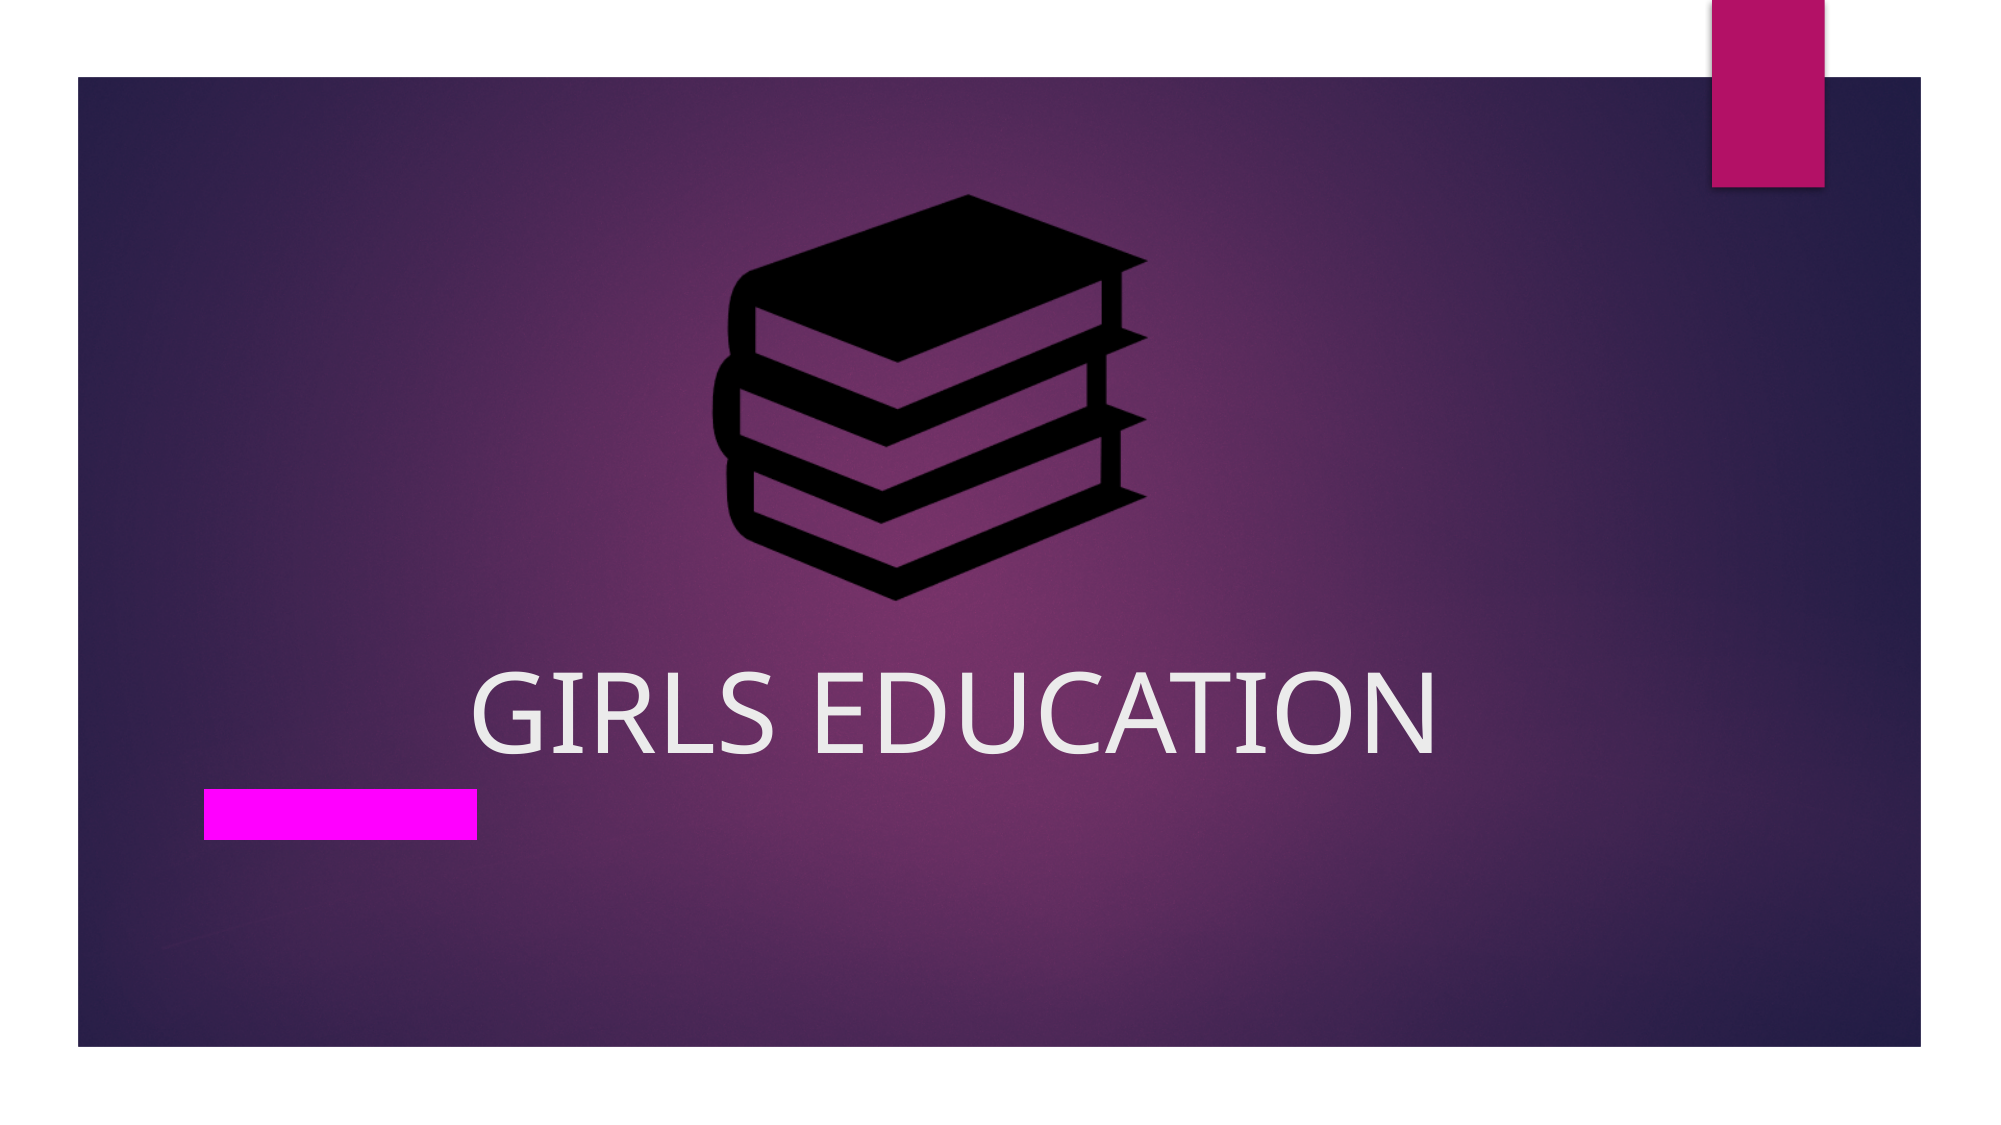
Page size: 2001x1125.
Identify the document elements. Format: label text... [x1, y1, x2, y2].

subtitle [189, 783, 1638, 925]
picture [684, 151, 1176, 643]
title GIRLS EDUCATION [189, 344, 1638, 783]
